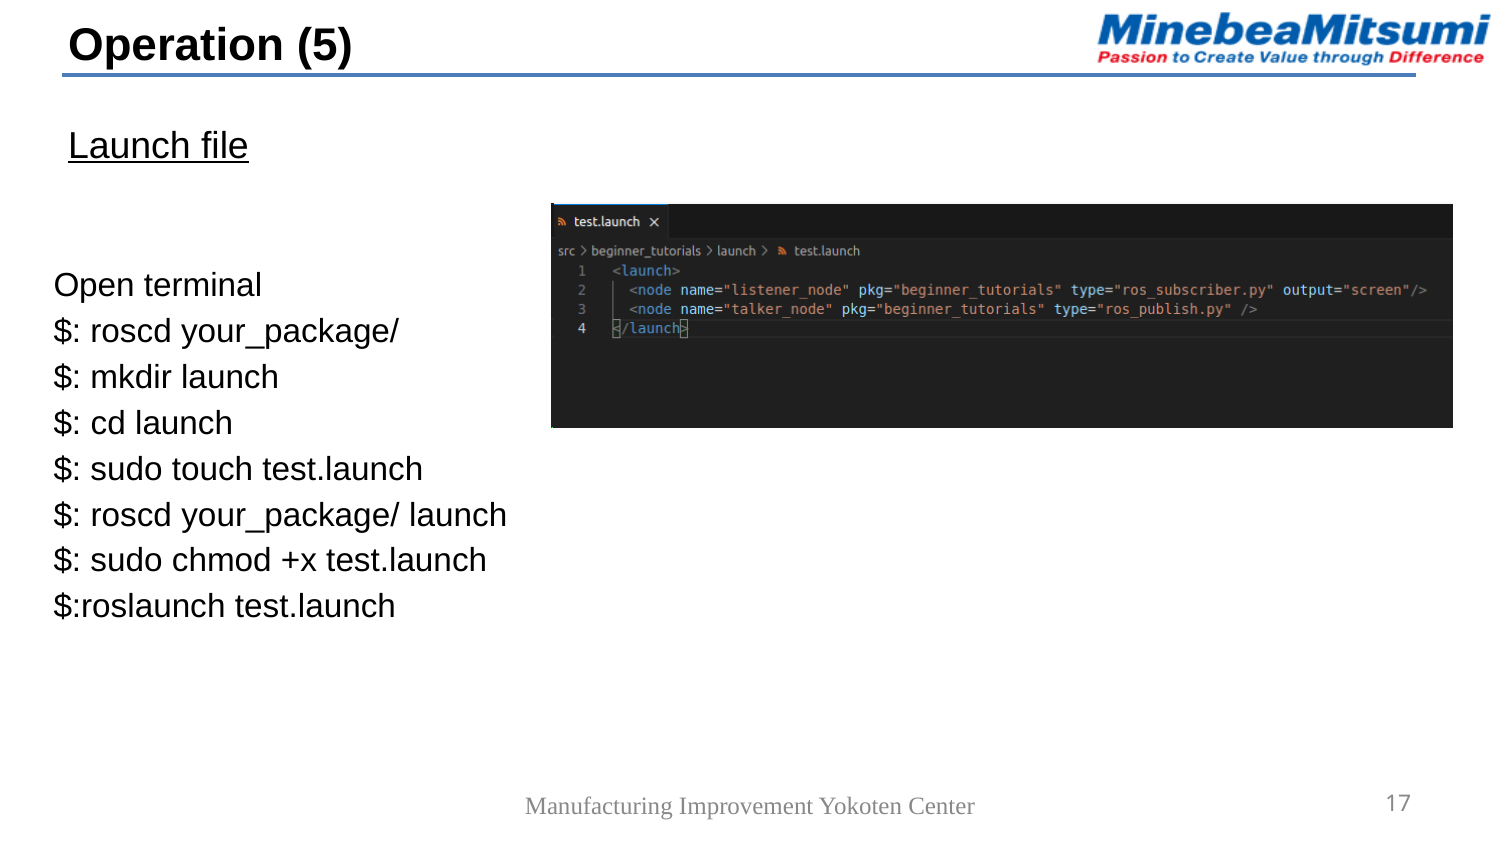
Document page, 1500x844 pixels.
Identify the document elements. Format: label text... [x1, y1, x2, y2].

footer Manufacturing Improvement Yokoten Center [461, 782, 1039, 827]
text_box Open terminal $: roscd your_package/ $: mkdir launch $: cd launch $: sudo touch test.launch $: roscd your_package/ launch $: sudo chmod +x test.launch $:roslaunch test.launch [38, 242, 712, 686]
slide_number 17 [1074, 782, 1425, 827]
picture [550, 201, 1453, 428]
text_box Launch file [53, 106, 503, 182]
text_box Operation (5) [53, 0, 441, 85]
picture [1095, 1, 1498, 68]
